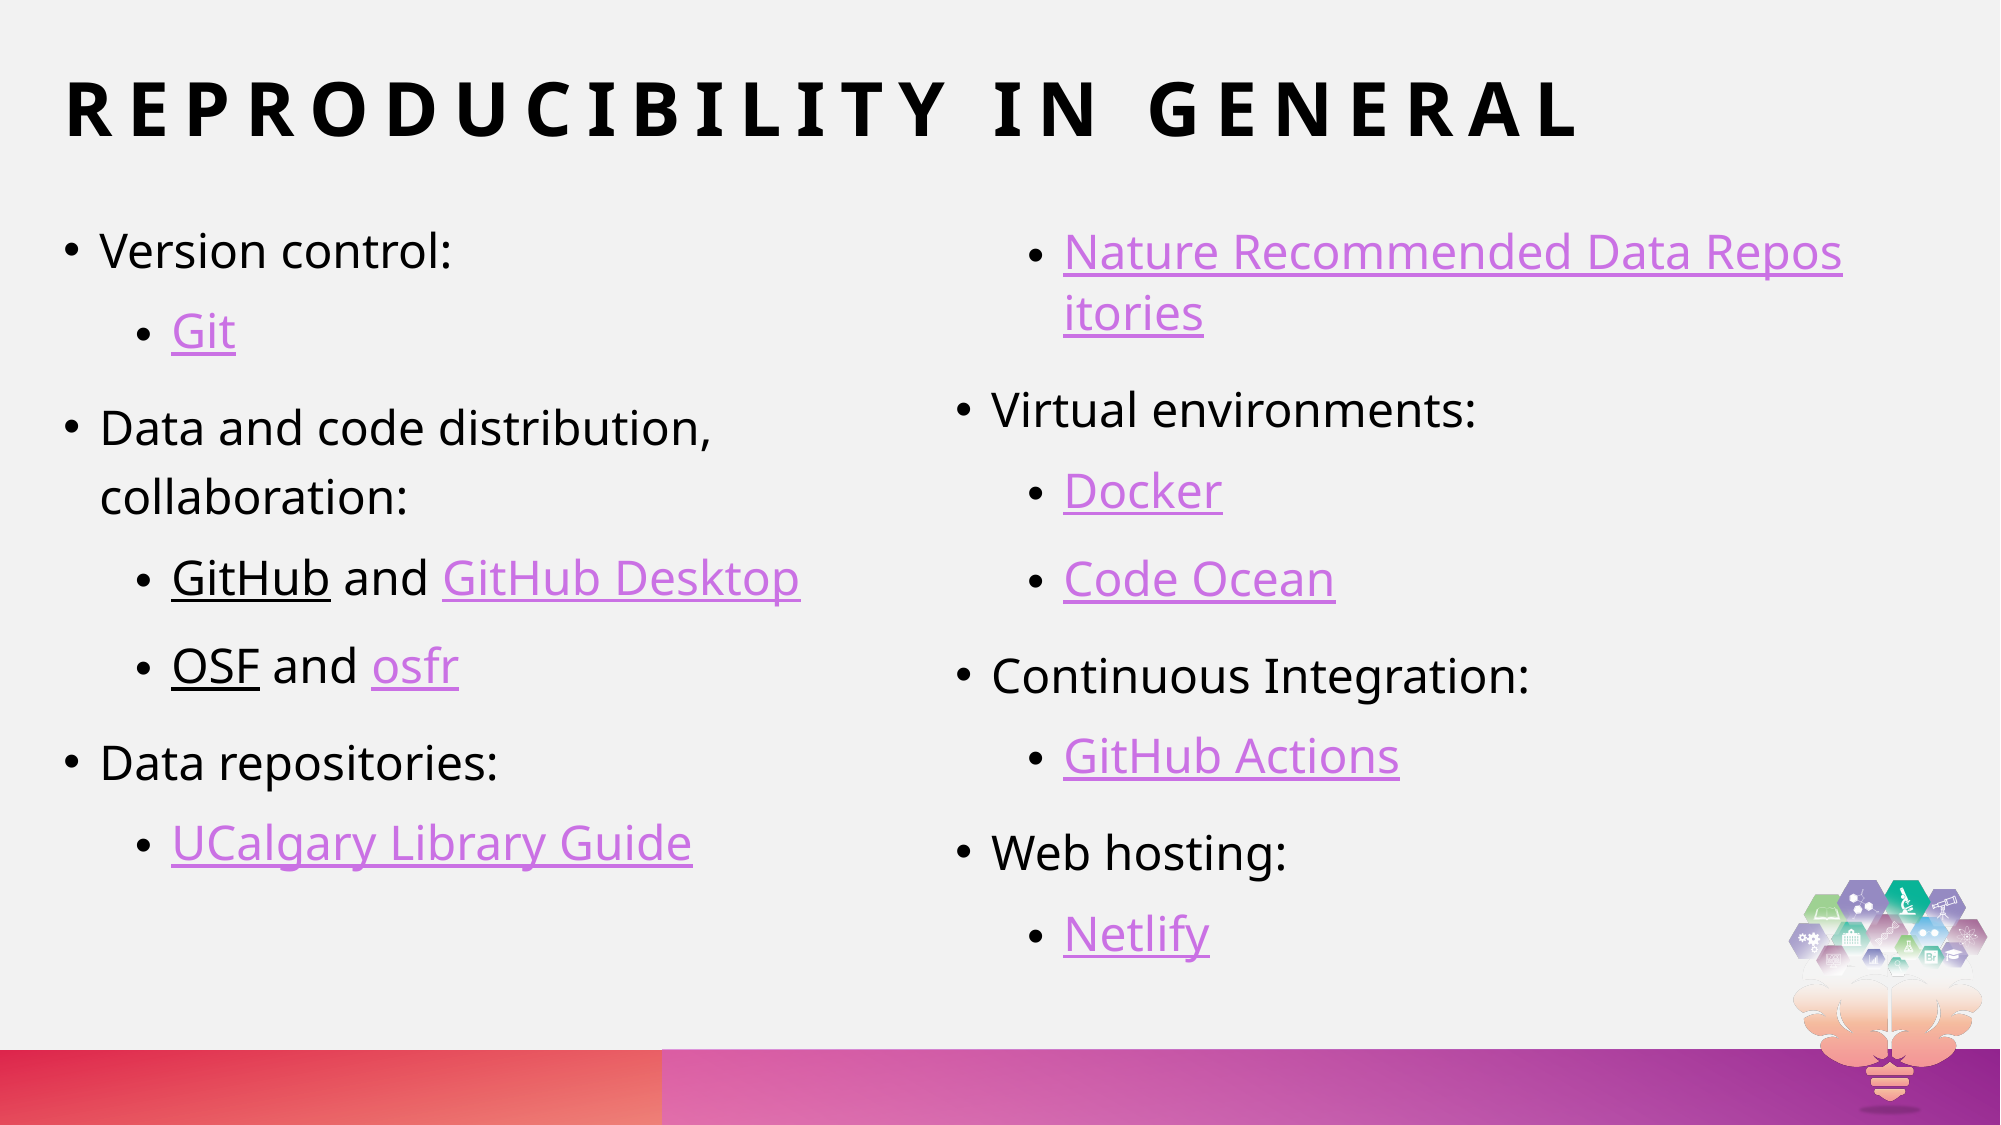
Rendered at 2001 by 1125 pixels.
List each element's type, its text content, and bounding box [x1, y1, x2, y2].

title Reproducibility in general [63, 0, 1979, 152]
list Version control: Git Data and code distribution, collaboration: GitHub and GitHub Desktop OSF and osfr Data repositories: UCalgary Library Guide Nature Recommended Data Repositories Virtual environments: Docker Code Ocean Continuous Integration: GitHub Actions Web hosting: Netlify [63, 208, 1848, 912]
picture [1754, 860, 2000, 1125]
